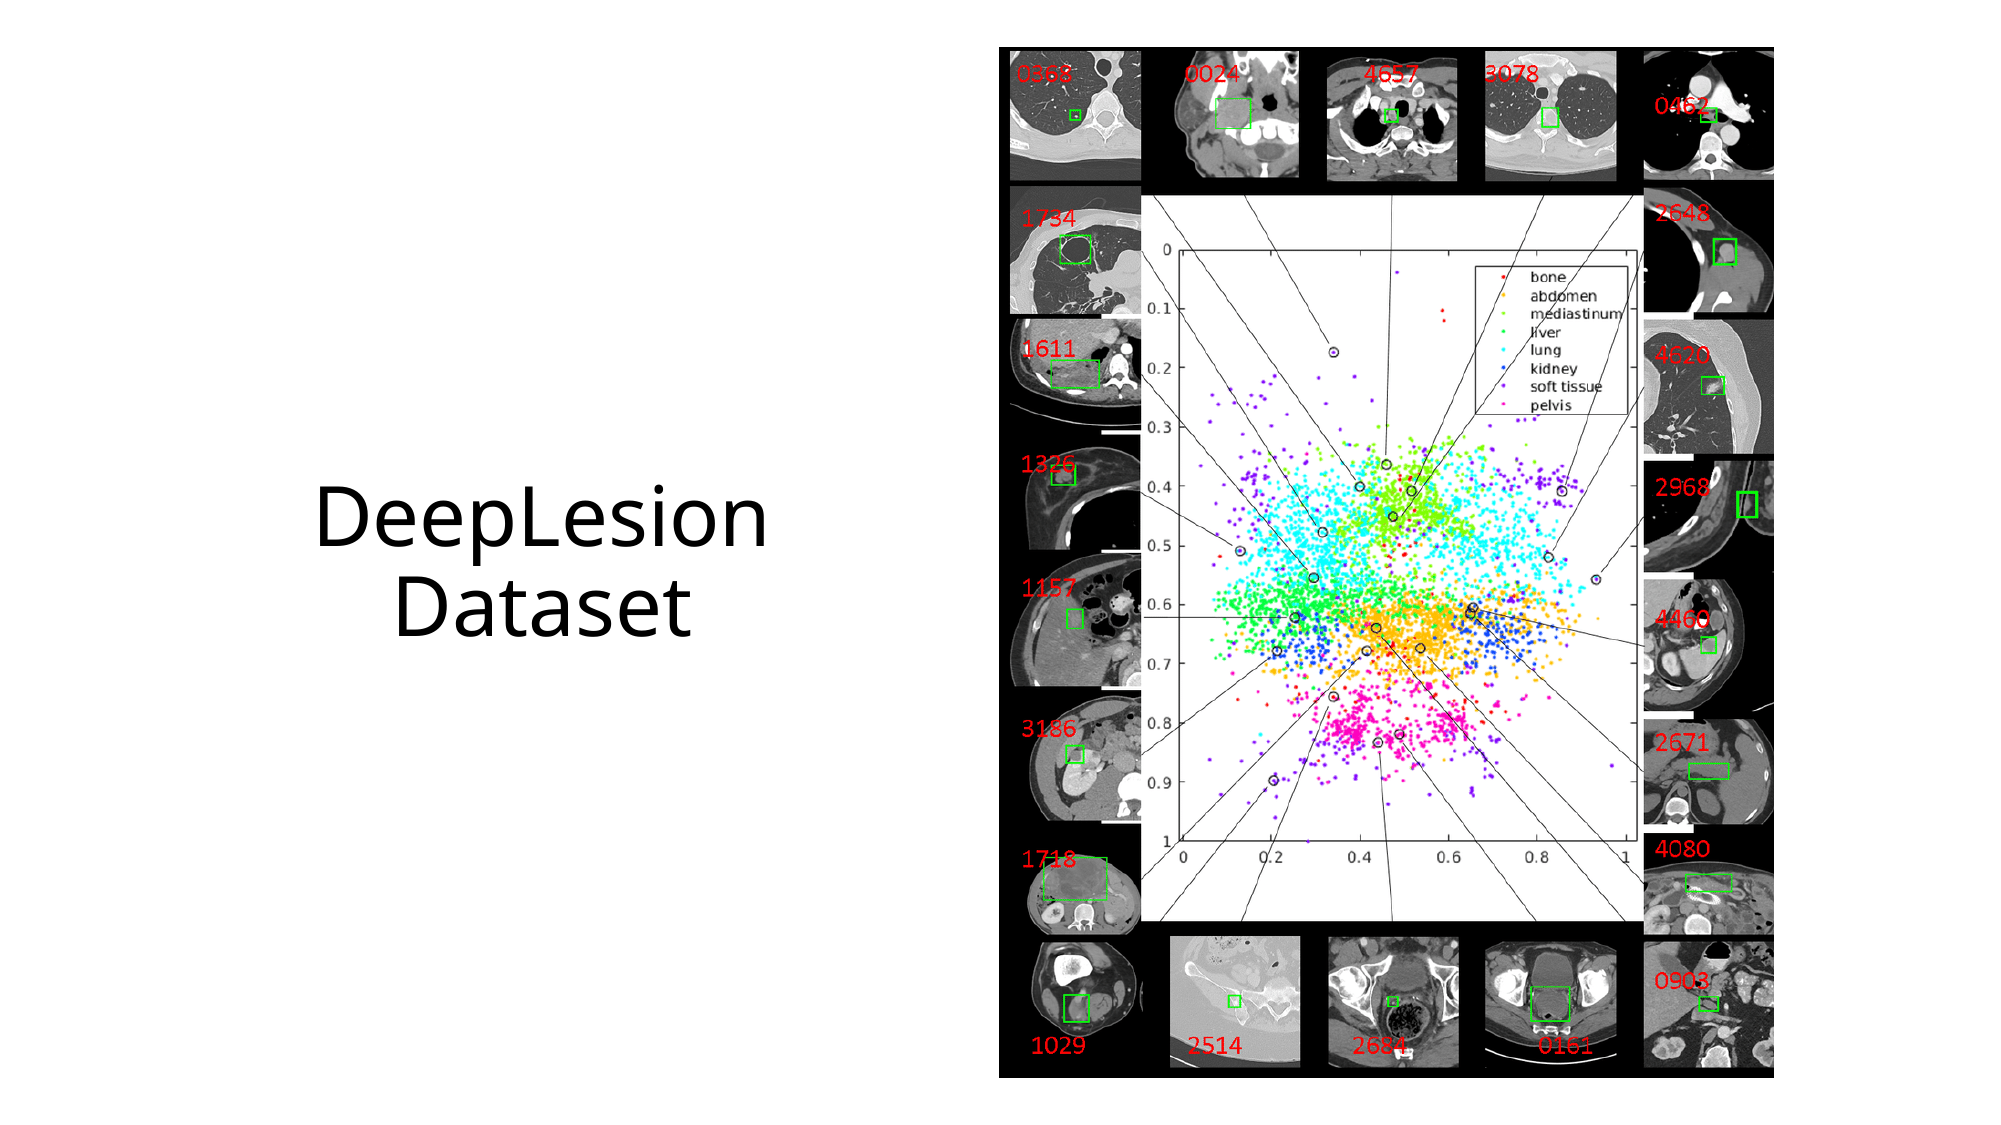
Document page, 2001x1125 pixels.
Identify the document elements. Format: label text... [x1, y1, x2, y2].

title DeepLesion Dataset [137, 455, 947, 674]
picture [999, 47, 1774, 1078]
